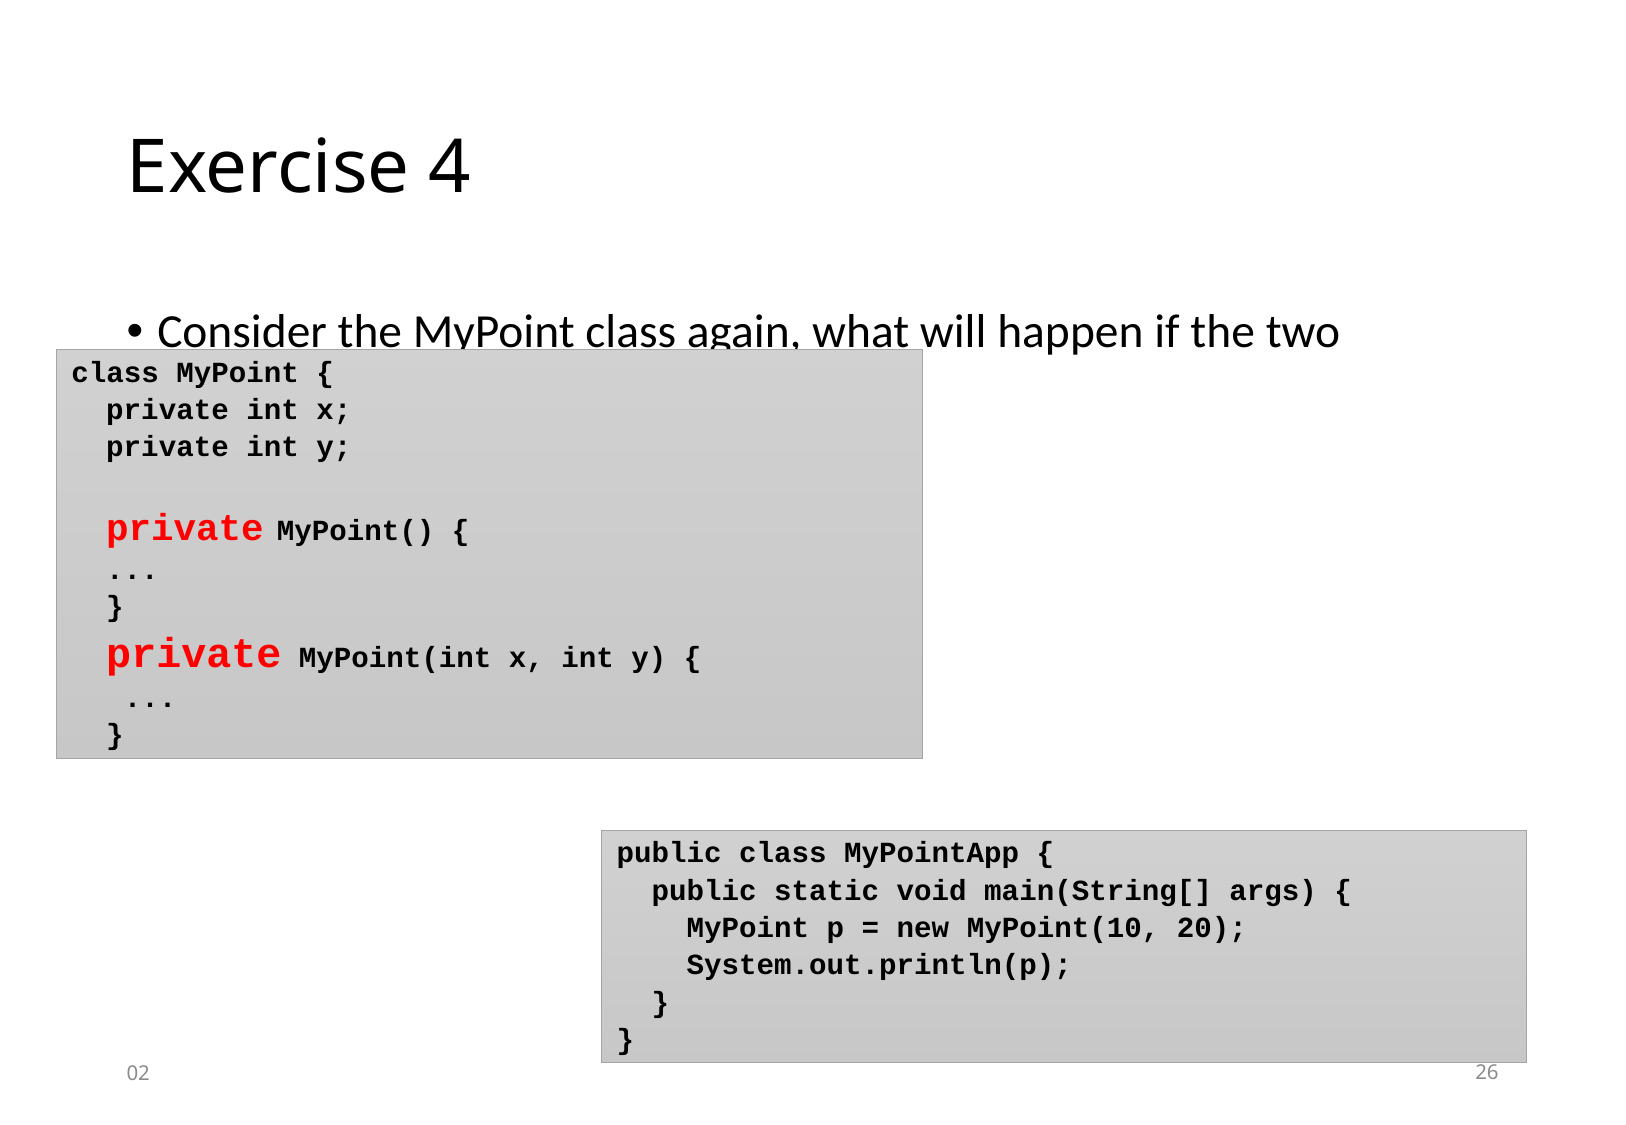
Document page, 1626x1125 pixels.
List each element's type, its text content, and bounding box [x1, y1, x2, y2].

text_box class MyPoint { private int x; private int y; private MyPoint() { ... } private MyPoint(int x, int y) { ... } [56, 349, 923, 759]
slide_number 02 [111, 1042, 478, 1103]
slide_number 26 [1147, 1063, 1514, 1103]
title Exercise 4 [111, 59, 1514, 278]
text_box public class MyPointApp { public static void main(String[] args) { MyPoint p = new MyPoint(10, 20); System.out.println(p); } } [601, 830, 1527, 1063]
list Consider the MyPoint class again, what will happen if the two constructors are declared as private? [111, 299, 1514, 1014]
